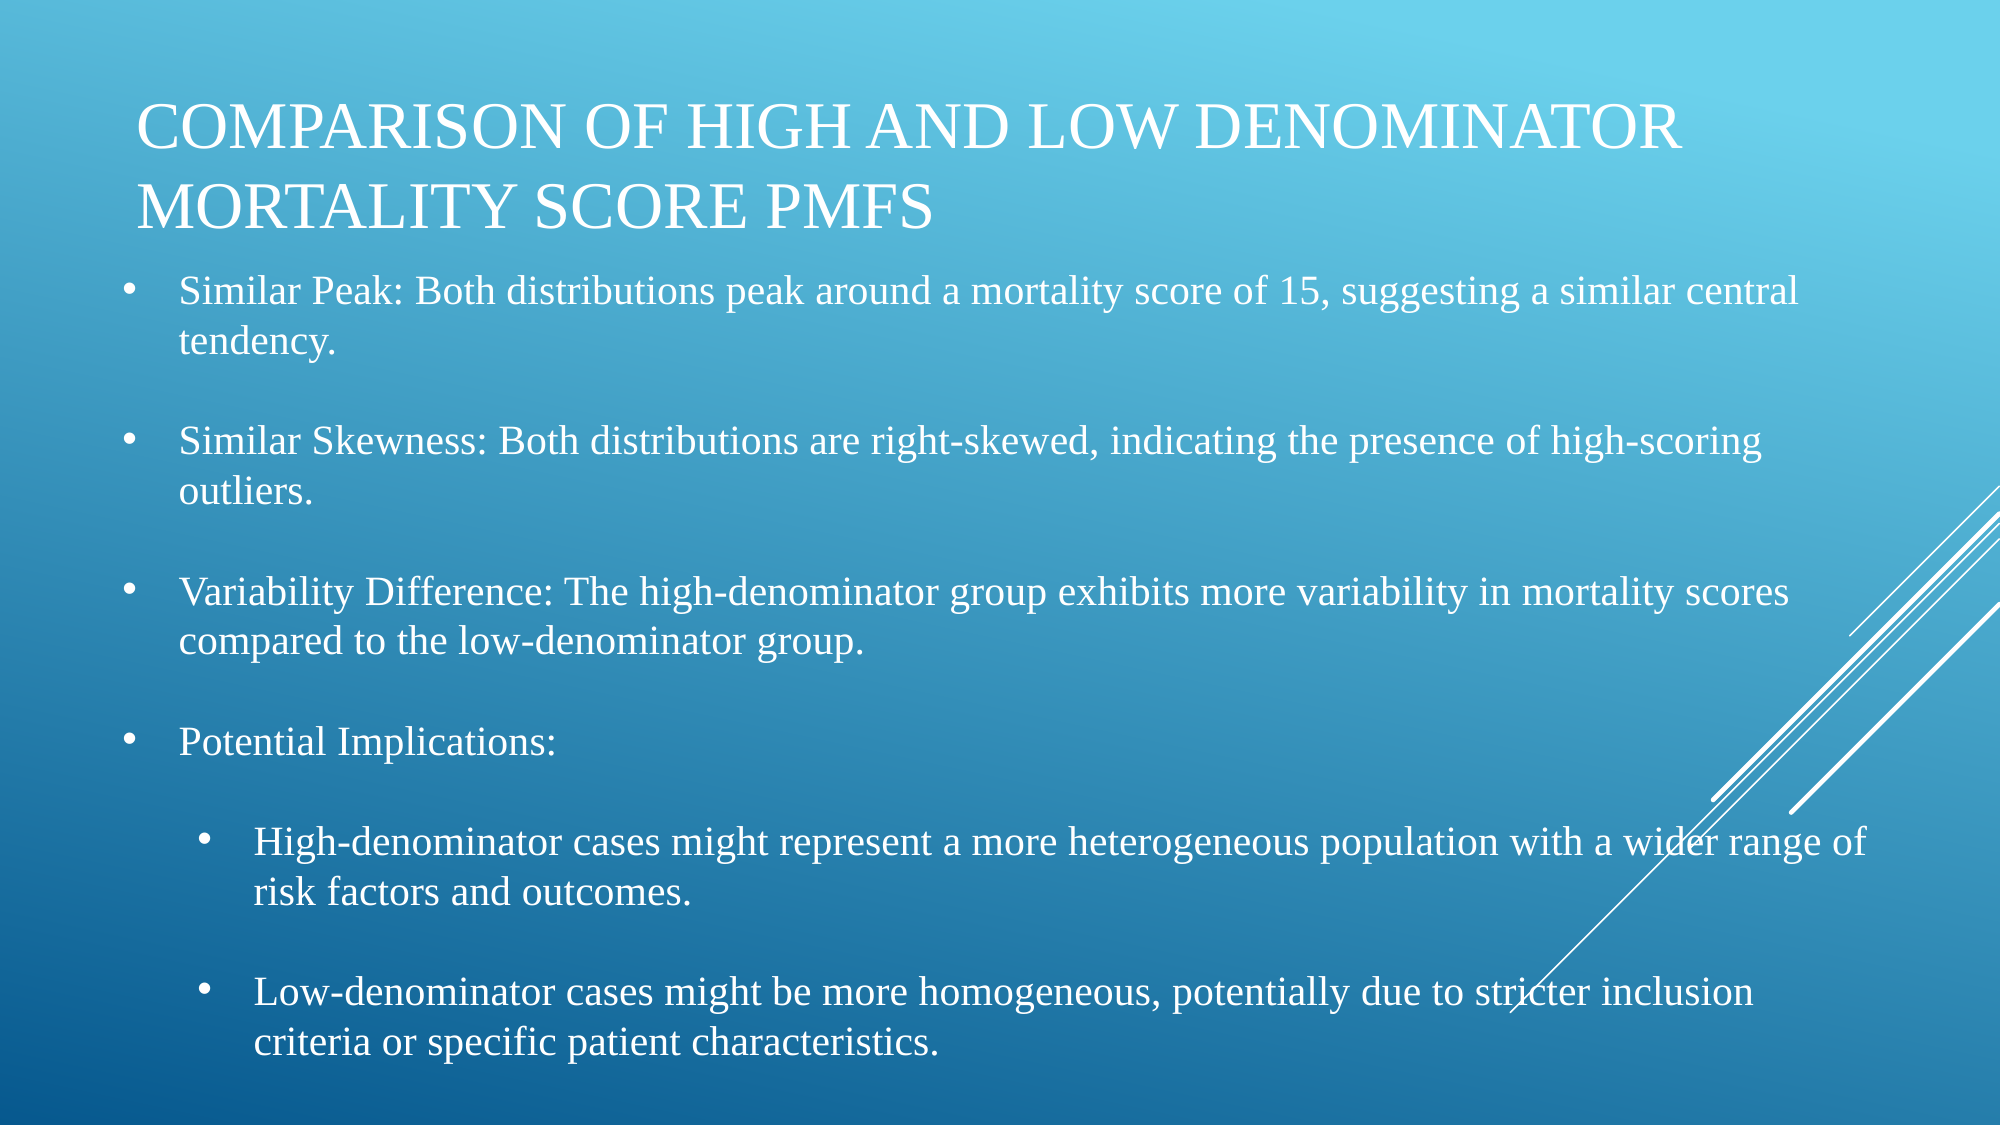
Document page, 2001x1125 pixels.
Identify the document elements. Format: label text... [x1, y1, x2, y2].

list Similar Peak: Both distributions peak around a mortality score of 15, suggesting a similar central tendency. Similar Skewness: Both distributions are right-skewed, indicating the presence of high-scoring outliers. Variability Difference: The high-denominator group exhibits more variability in mortality scores compared to the low-denominator group. Potential Implications: High-denominator cases might represent a more heterogeneous population with a wider range of risk factors and outcomes. Low-denominator cases might be more homogeneous, potentially due to stricter inclusion criteria or specific patient characteristics. [107, 255, 1897, 1071]
title Comparison of High and Low Denominator Mortality Score PMFs [121, 76, 1847, 250]
